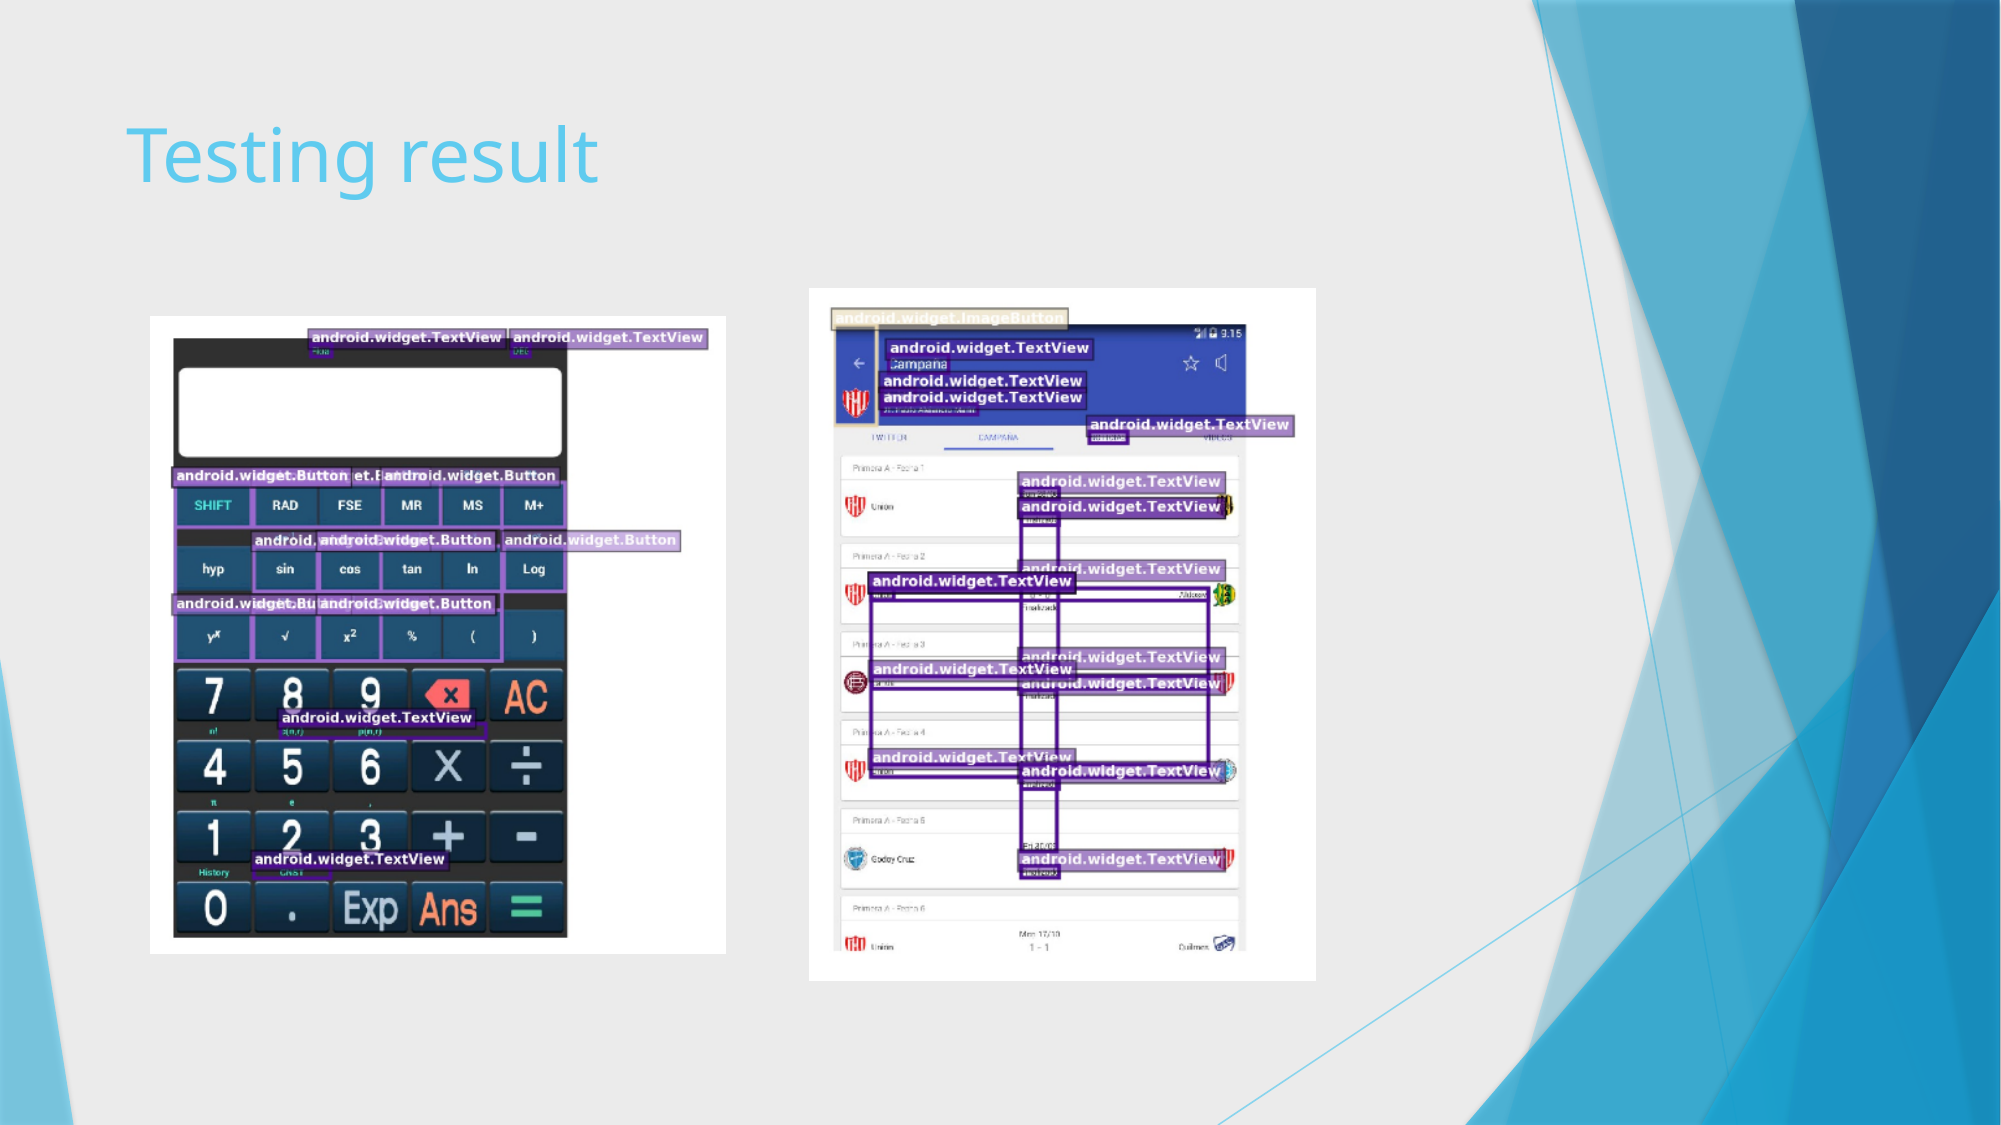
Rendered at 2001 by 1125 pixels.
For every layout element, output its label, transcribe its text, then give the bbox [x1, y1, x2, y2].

picture [809, 288, 1317, 982]
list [149, 316, 727, 954]
title Testing result [111, 99, 1522, 317]
